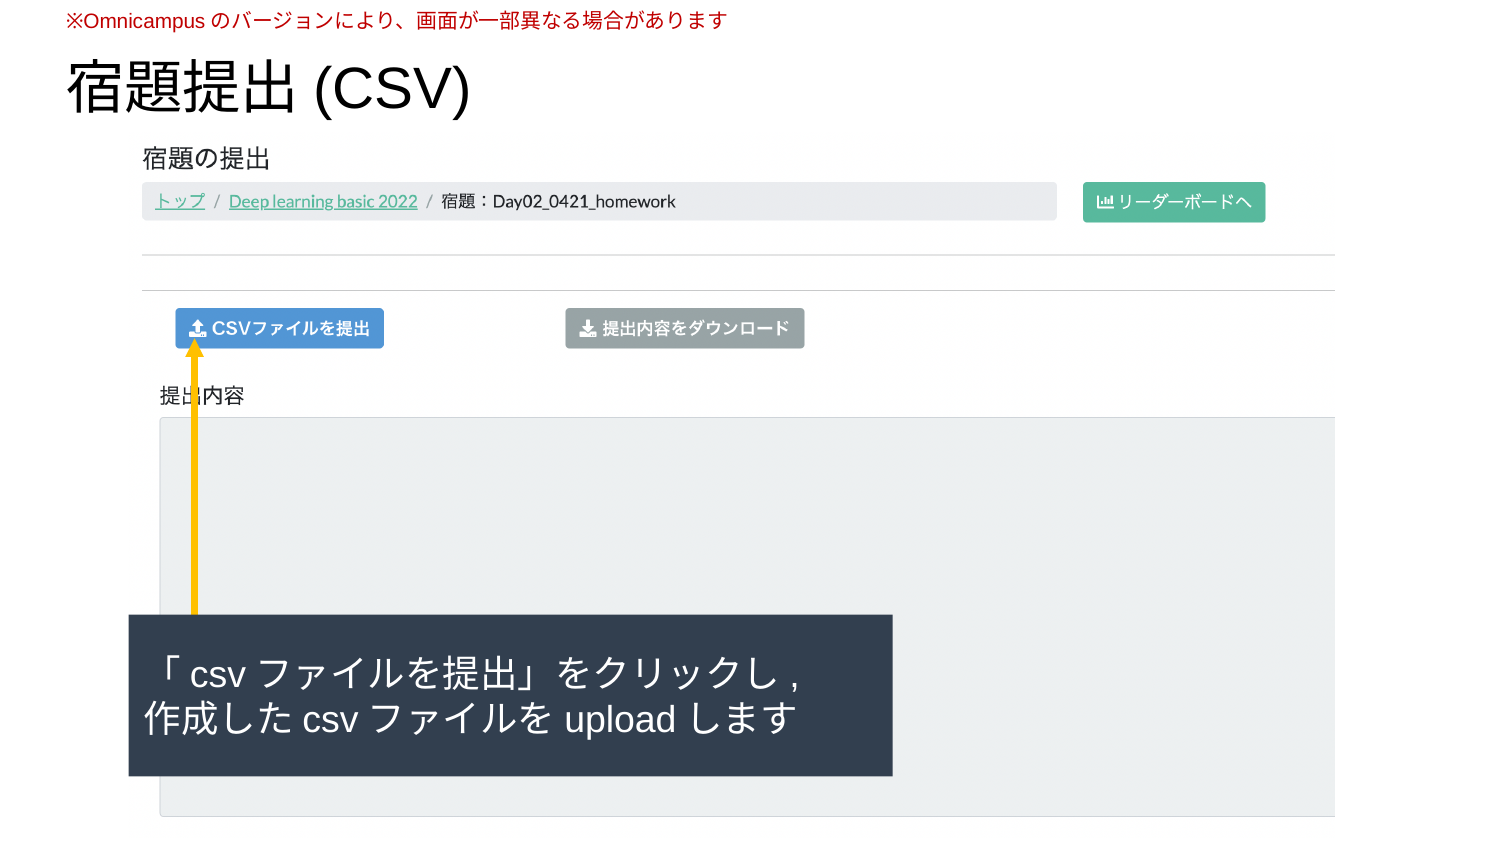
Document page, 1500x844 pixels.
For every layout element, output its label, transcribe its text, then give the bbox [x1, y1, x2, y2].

title 宿題提出(CSV) [51, 35, 1449, 130]
text_box ※Omnicampusのバージョンにより、画面が一部異なる場合があります [51, 0, 832, 46]
picture [128, 132, 1336, 838]
